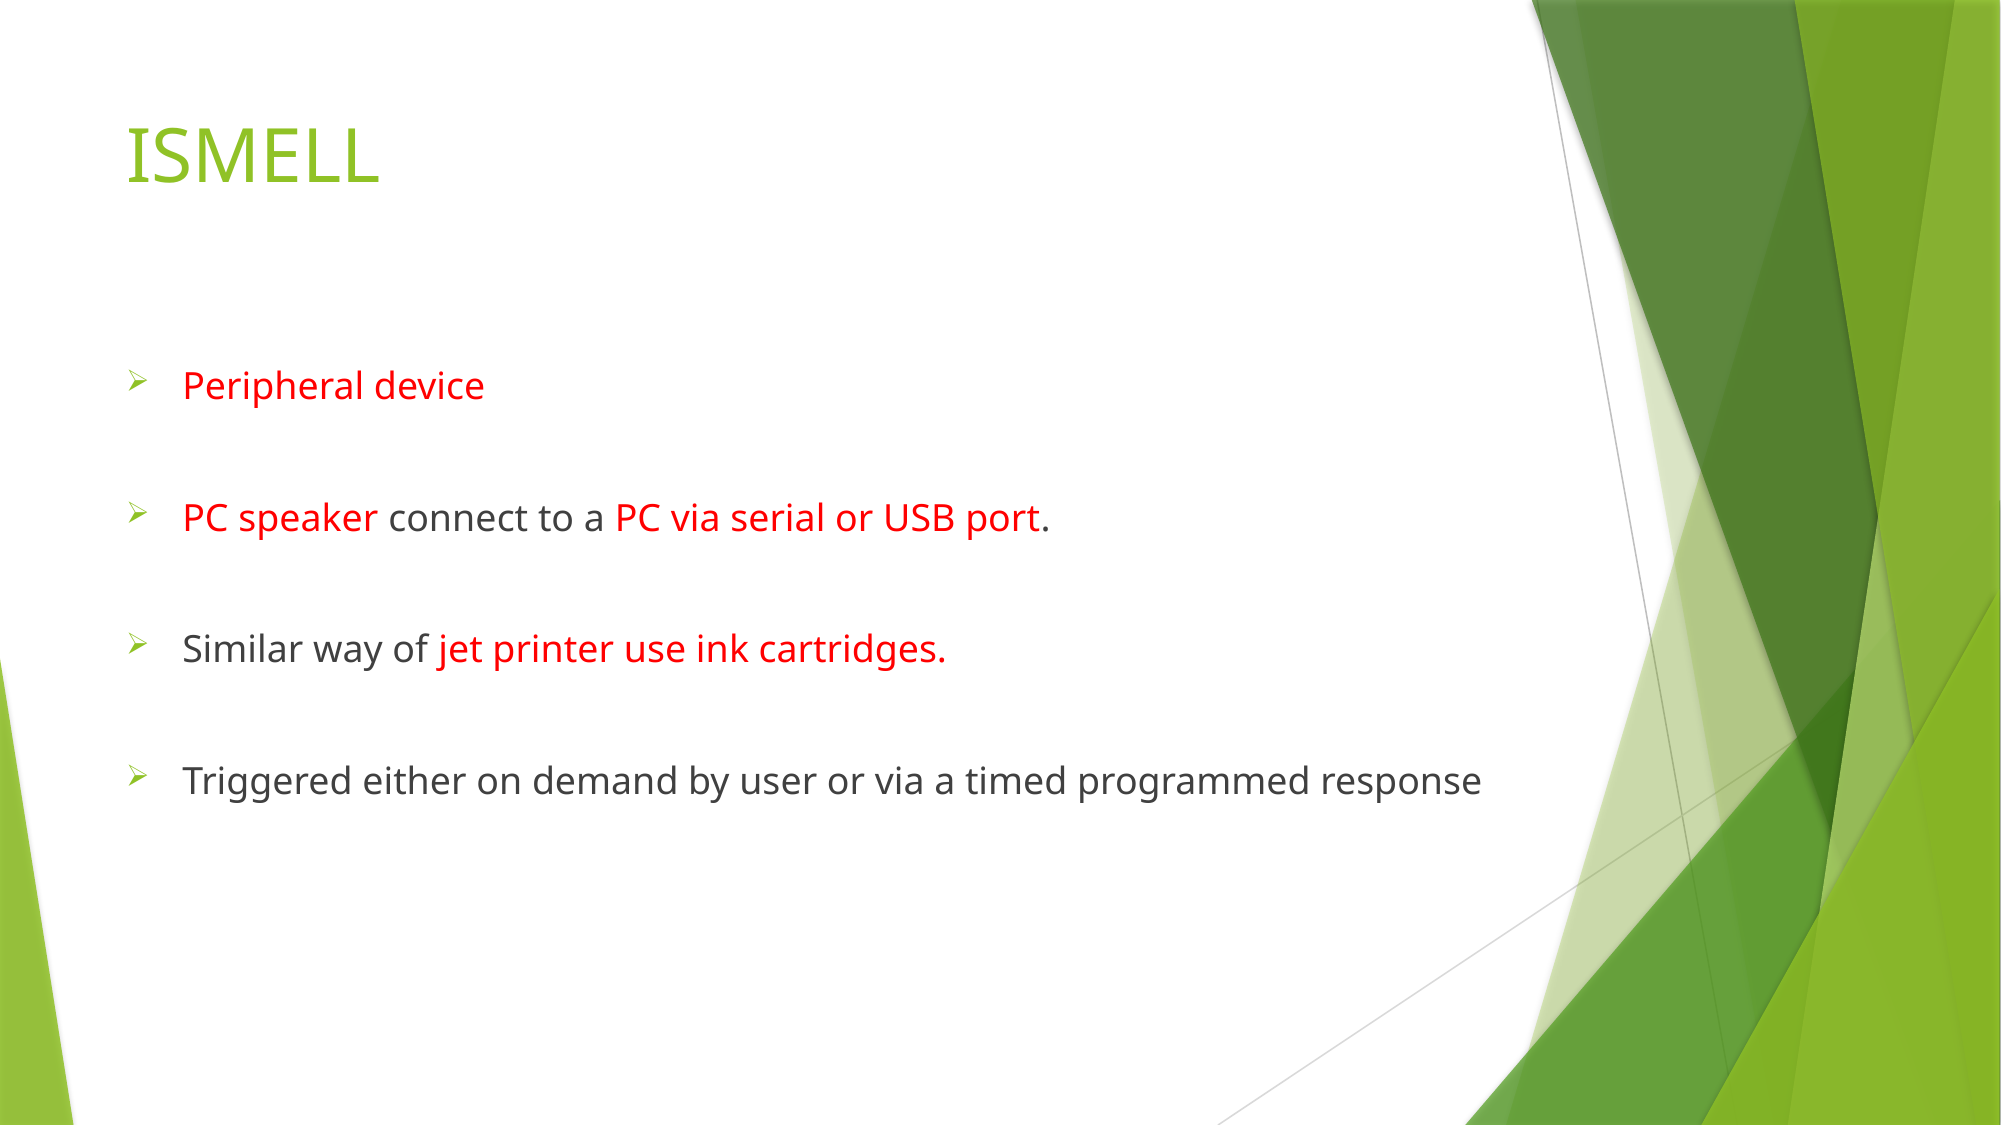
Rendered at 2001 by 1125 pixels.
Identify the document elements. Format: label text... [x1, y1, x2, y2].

title ISMELL [111, 99, 1522, 317]
list Peripheral device PC speaker connect to a PC via serial or USB port. Similar way of jet printer use ink cartridges. Triggered either on demand by user or via a timed programmed response [111, 354, 1522, 992]
